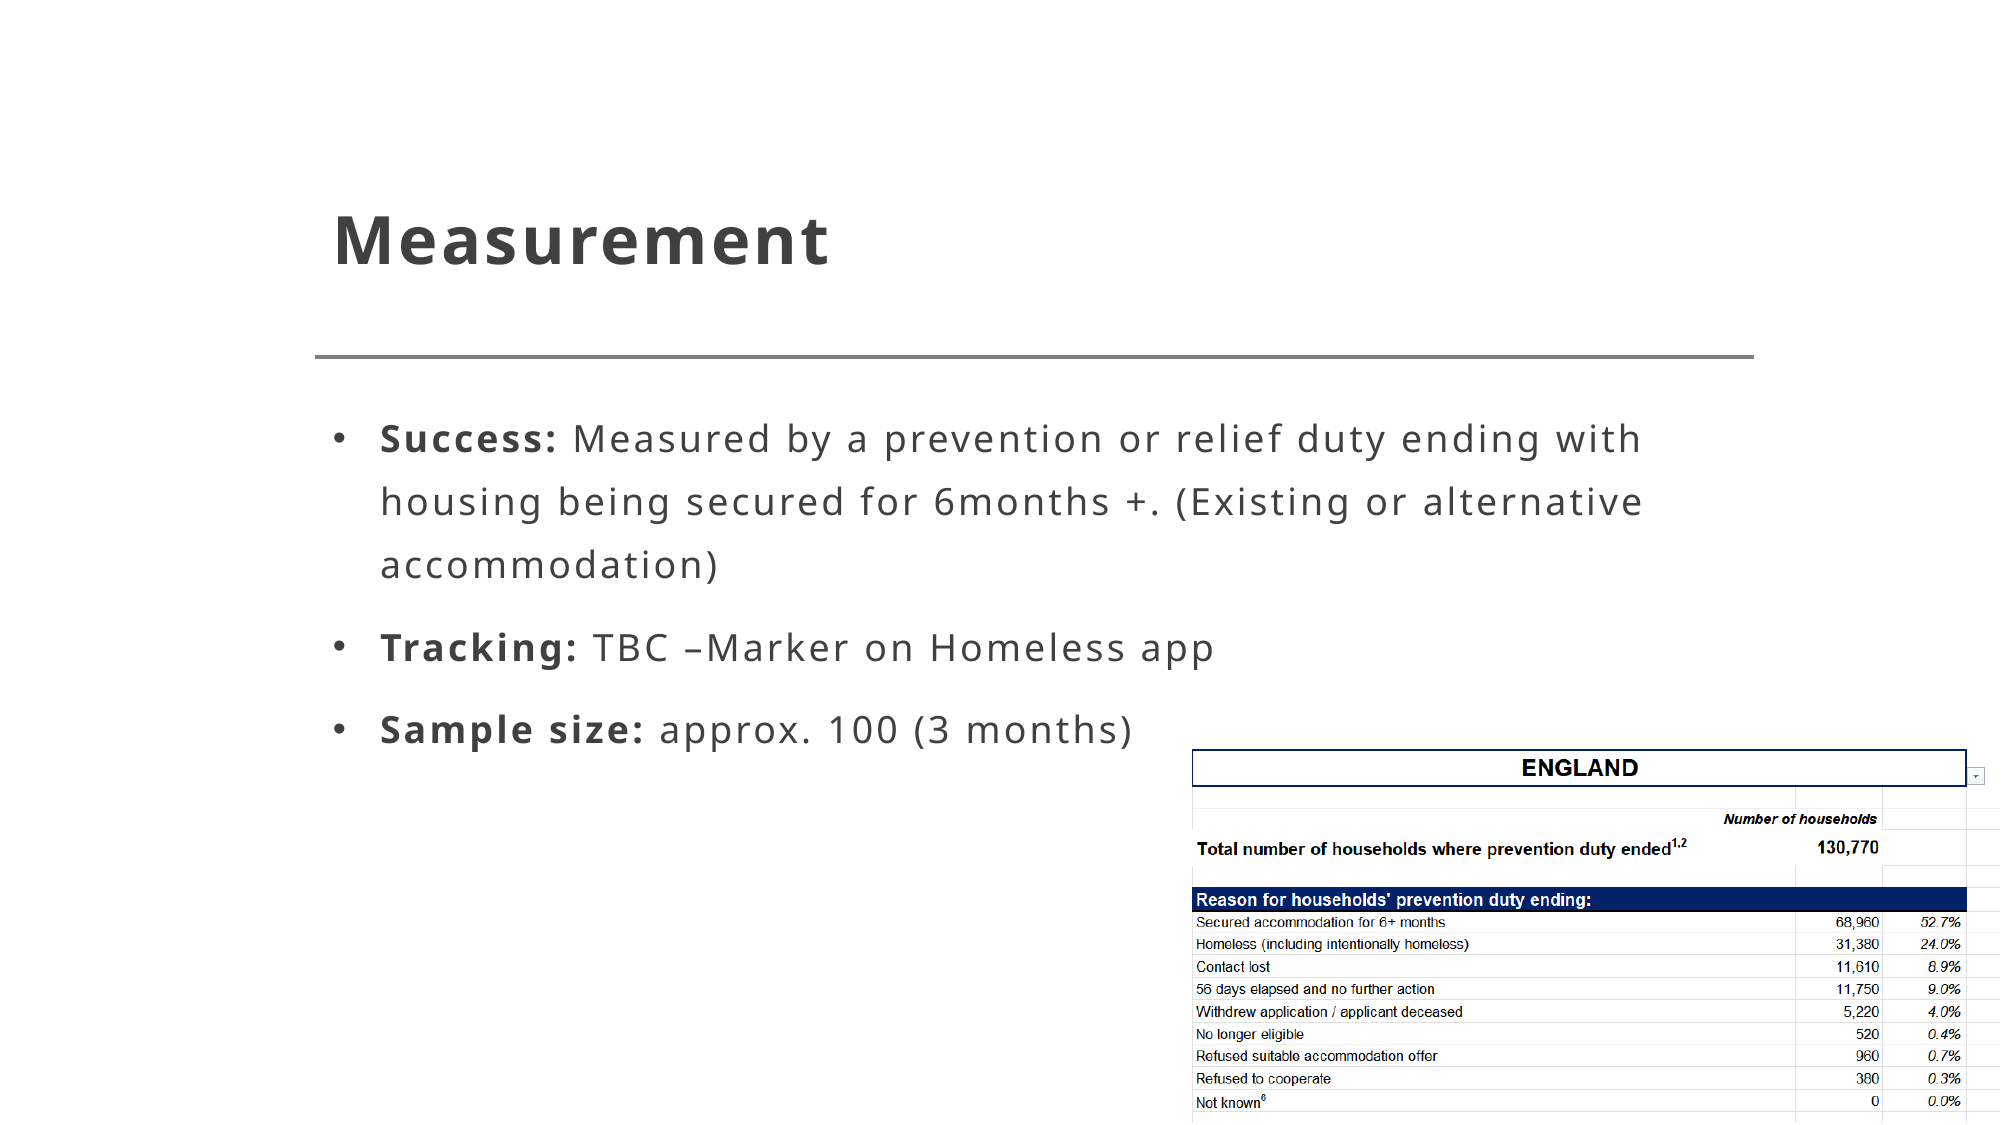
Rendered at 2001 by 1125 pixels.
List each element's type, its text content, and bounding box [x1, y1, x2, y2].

list Success: Measured by a prevention or relief duty ending with housing being secured for 6months +. (Existing or alternative accommodation) Tracking: TBC –Marker on Homeless app Sample size: approx. 100 (3 months) [315, 379, 1754, 979]
picture [1192, 749, 2000, 1124]
title Measurement [315, 72, 1754, 294]
